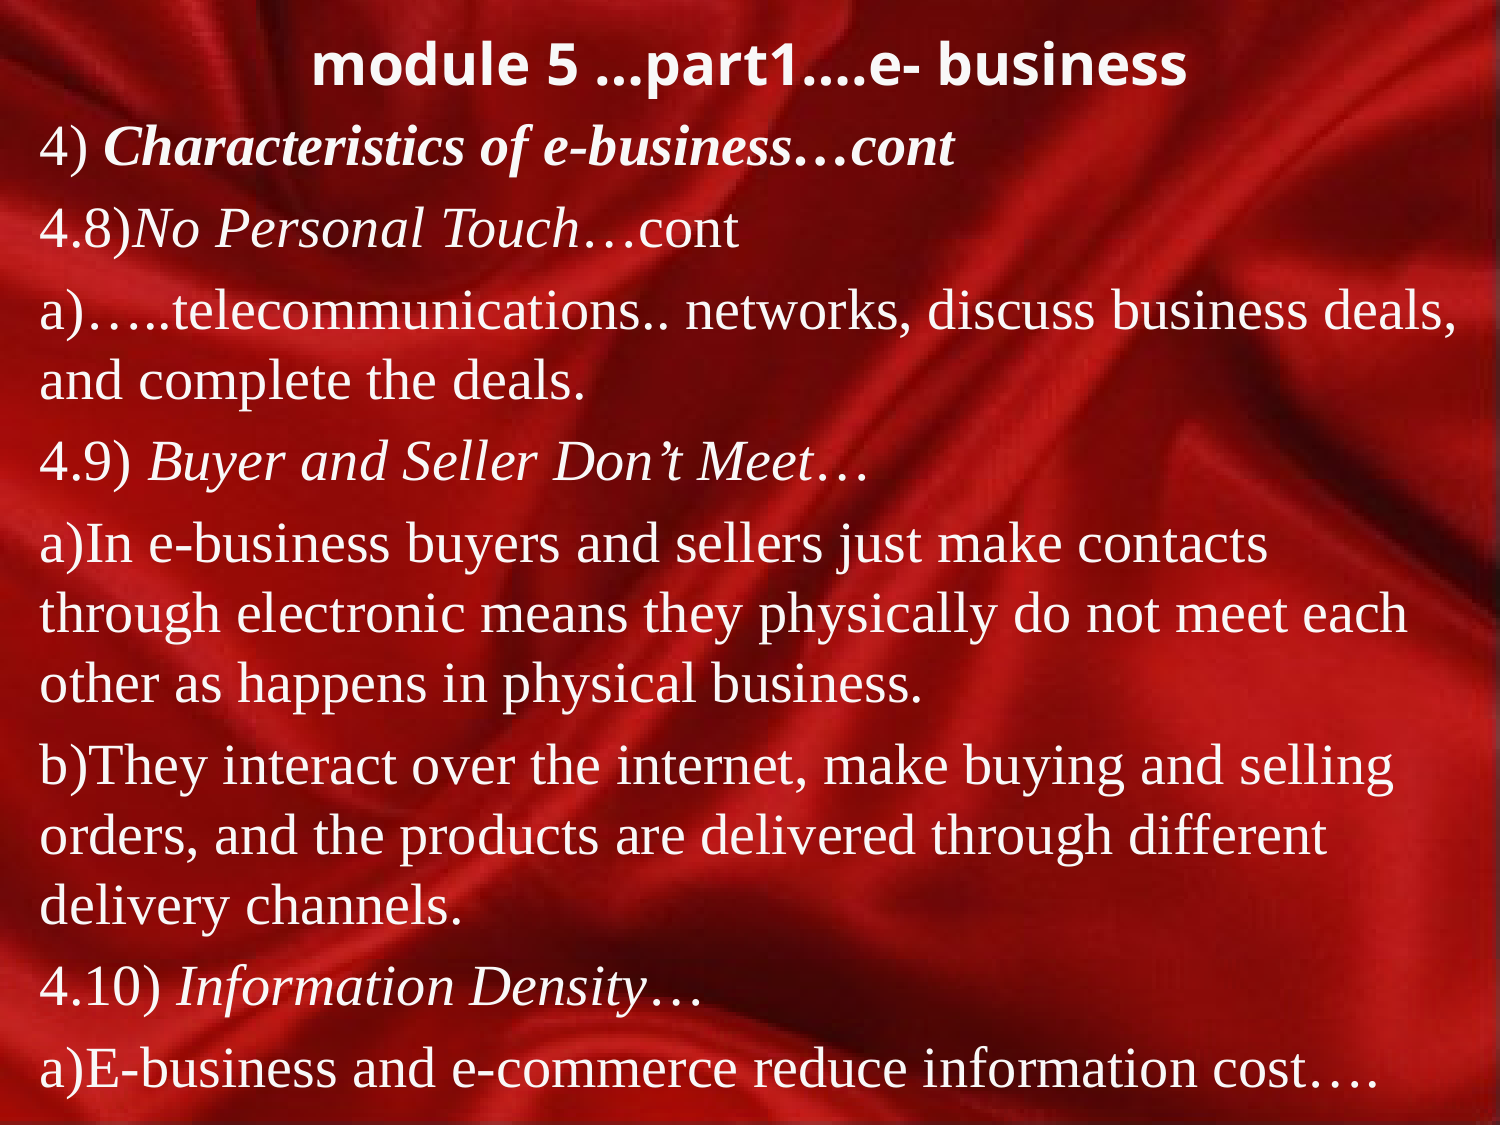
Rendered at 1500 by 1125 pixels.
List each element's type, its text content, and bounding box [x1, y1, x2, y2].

picture [0, 0, 1500, 1125]
list 4) Characteristics of e-business…cont 4.8)No Personal Touch…cont a)…..telecommunications.. networks, discuss business deals, and complete the deals. 4.9) Buyer and Seller Don’t Meet… a)In e-business buyers and sellers just make contacts through electronic means they physically do not meet each other as happens in physical business. b)They interact over the internet, make buying and selling orders, and the products are delivered through different delivery channels. 4.10) Information Density… a)E-business and e-commerce reduce information cost…. [24, 99, 1475, 1125]
title module 5 …part1….e- business [43, 24, 1457, 99]
